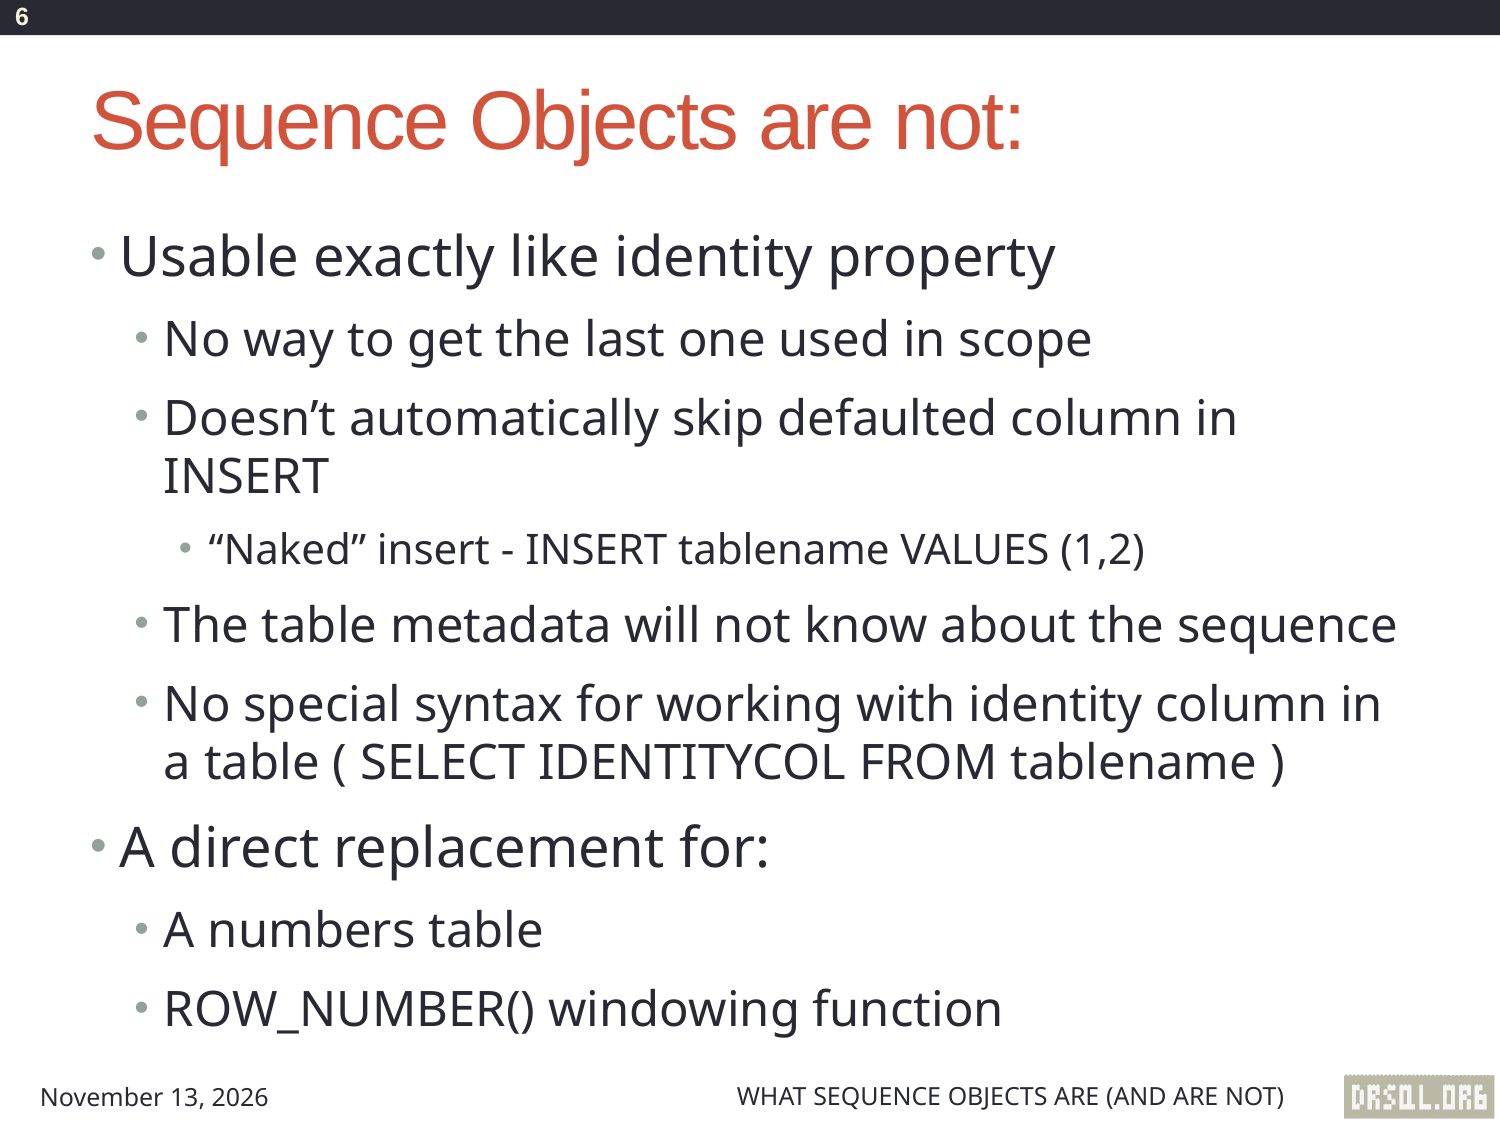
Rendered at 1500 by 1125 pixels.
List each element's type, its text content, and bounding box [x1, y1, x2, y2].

slide_number 6 [0, 0, 175, 34]
footer What Sequence Objects Are (And Are Not) [500, 1070, 1300, 1125]
list Usable exactly like identity property No way to get the last one used in scope Doesn’t automatically skip defaulted column in INSERT “Naked” insert - INSERT tablename VALUES (1,2) The table metadata will not know about the sequence No special syntax for working with identity column in a table ( SELECT IDENTITYCOL FROM tablename ) A direct replacement for: A numbers table ROW_NUMBER() windowing function [75, 212, 1425, 1050]
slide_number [24, 1071, 500, 1125]
title Sequence Objects are not: [75, 45, 1413, 188]
